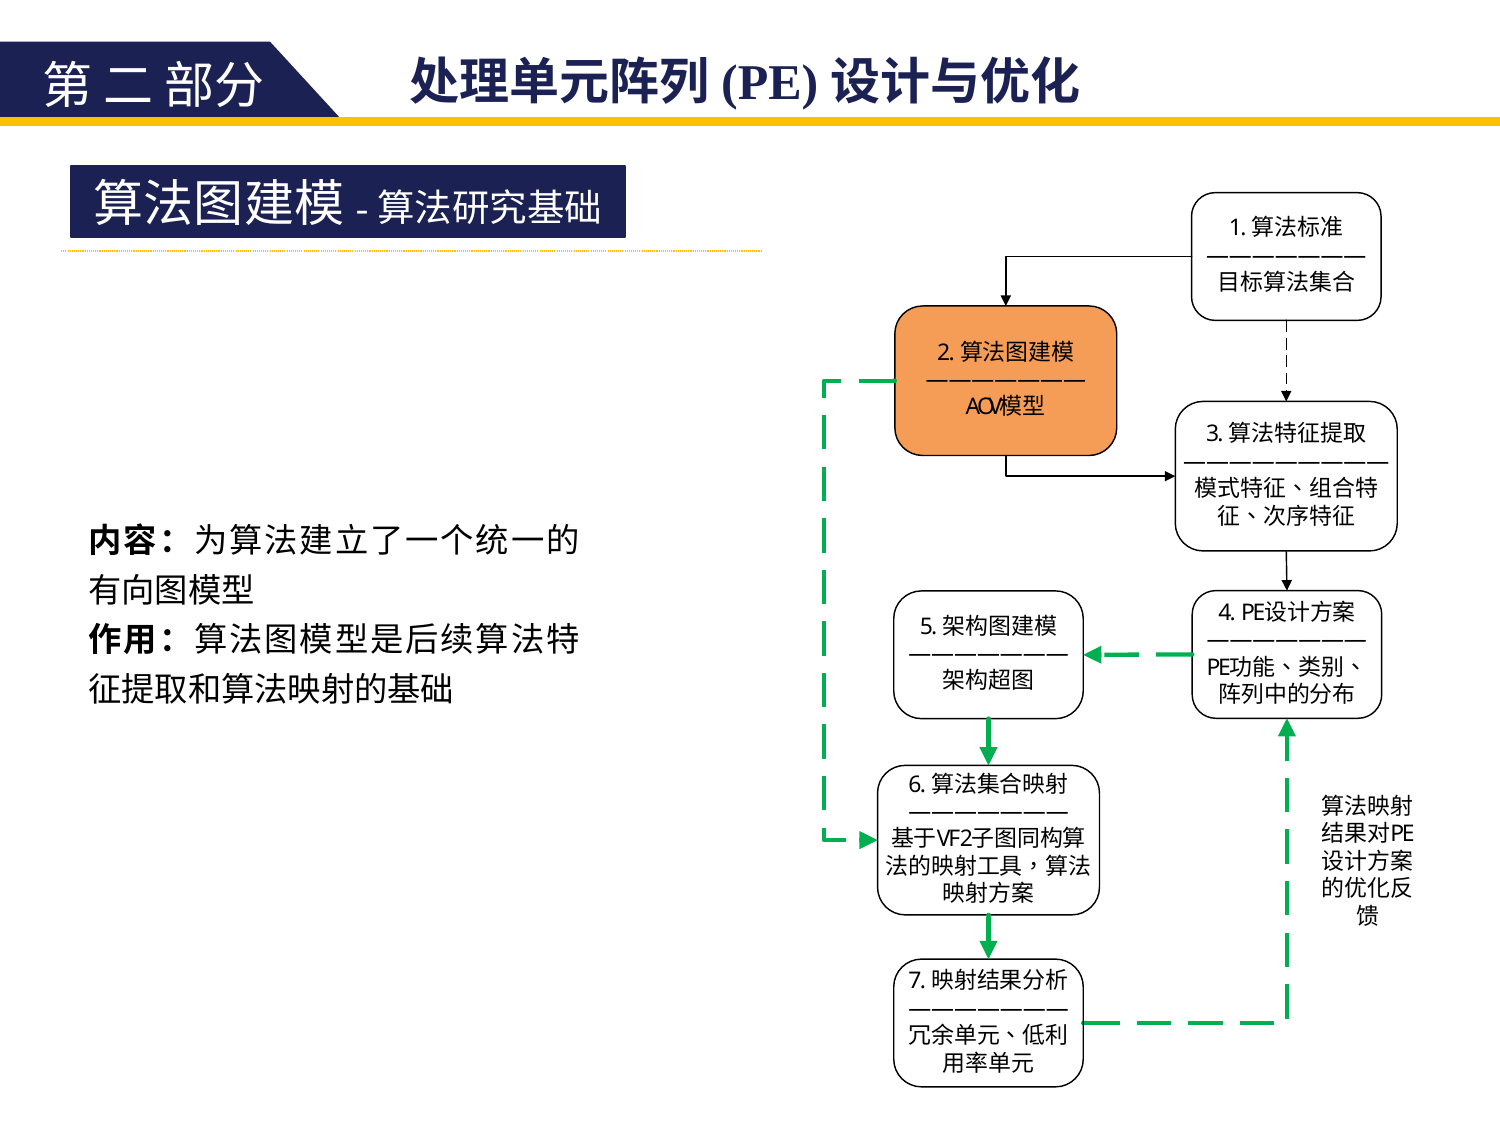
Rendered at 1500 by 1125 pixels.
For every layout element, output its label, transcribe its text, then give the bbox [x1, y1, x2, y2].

text_box [280, 54, 338, 117]
picture [819, 189, 1425, 1088]
text_box 第 二 部分 [27, 46, 280, 121]
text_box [61, 165, 761, 251]
text_box [0, 117, 1500, 126]
text_box 处理单元阵列(PE)设计与优化 [394, 42, 1480, 117]
text_box 内容：为算法建立了一个统一的有向图模型 作用：算法图模型是后续算法特征提取和算法映射的基础 [73, 501, 595, 716]
text_box [0, 42, 273, 117]
